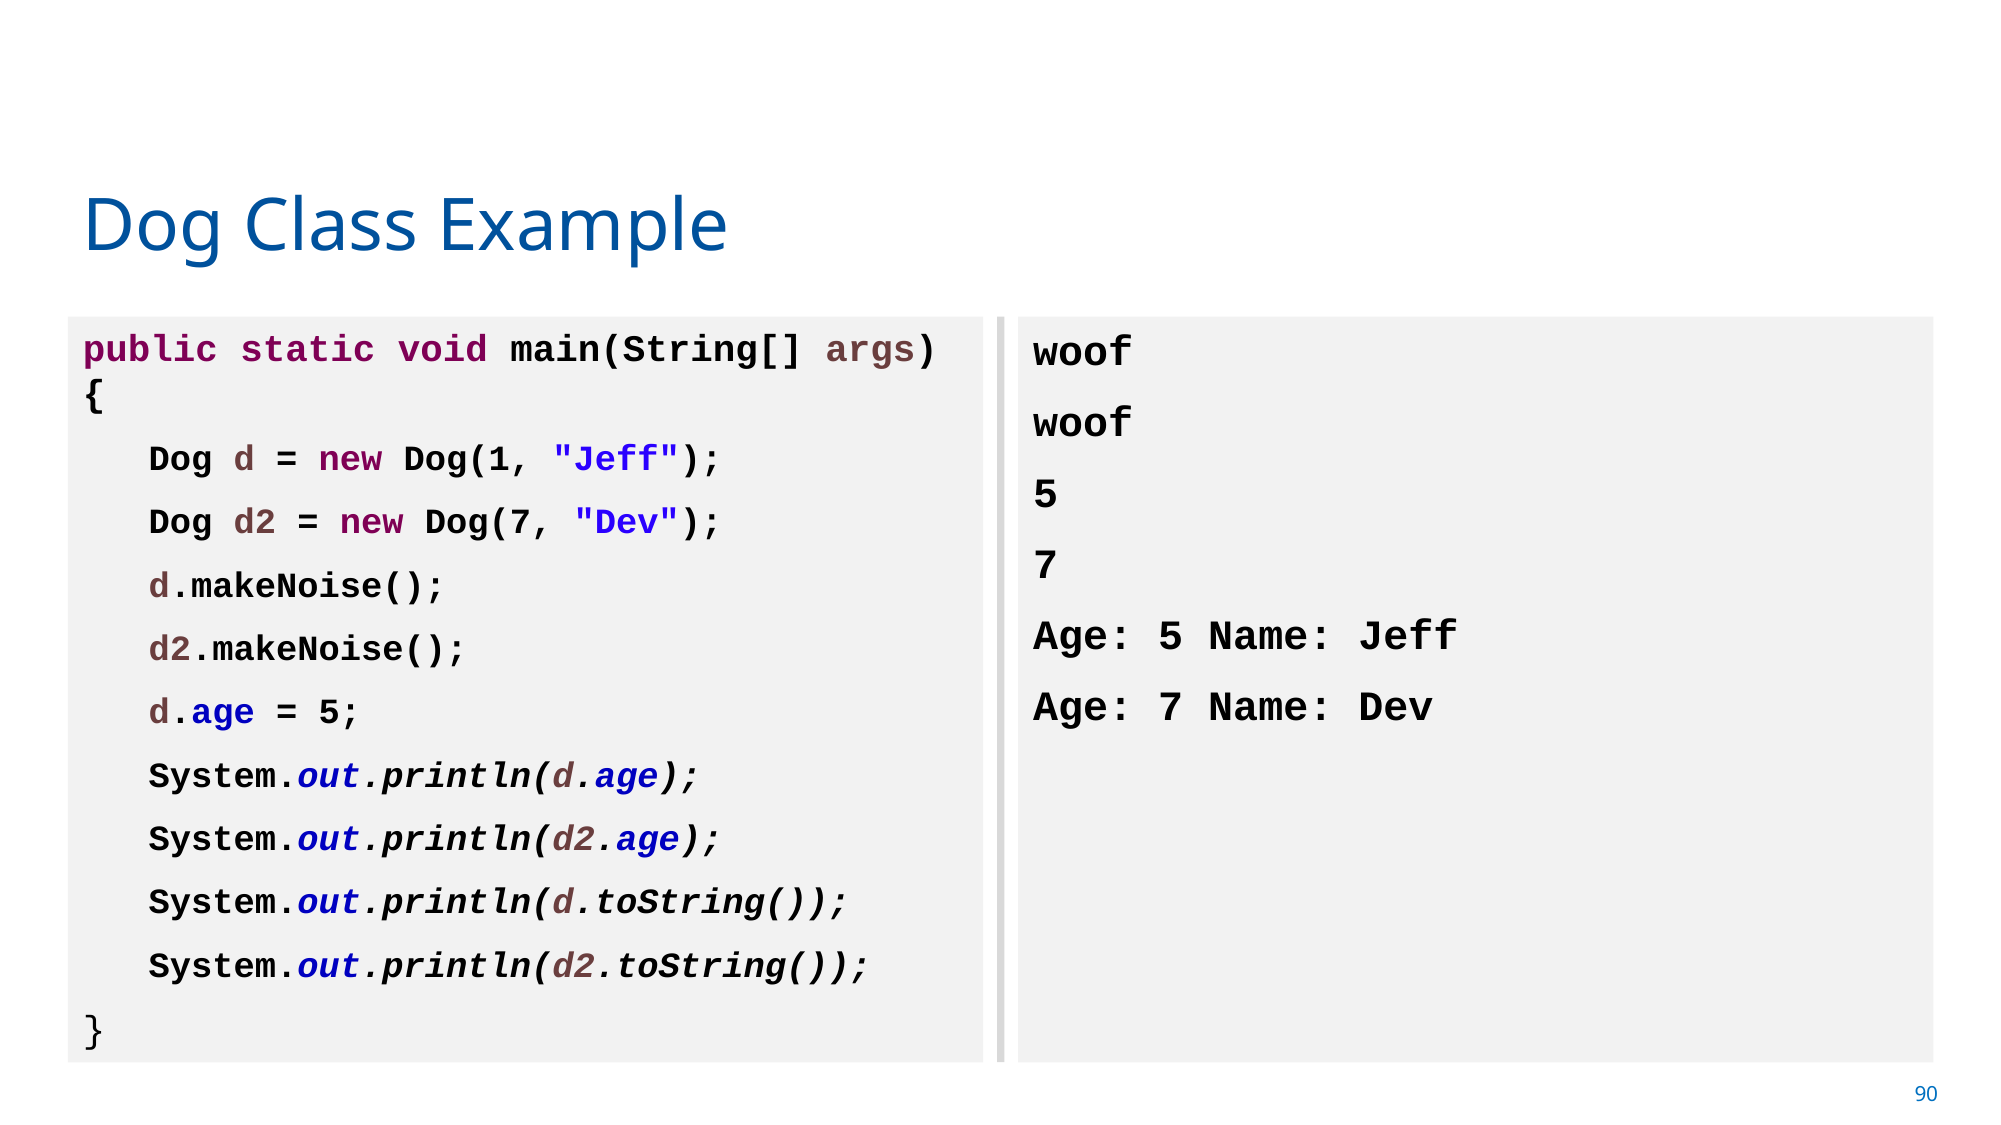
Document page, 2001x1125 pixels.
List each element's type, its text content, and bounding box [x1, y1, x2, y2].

list woof woof 5 7 Age: 5 Name: Jeff Age: 7 Name: Dev [1018, 316, 1934, 1063]
list public static void main(String[] args) { Dog d = new Dog(1, "Jeff"); Dog d2 = new Dog(7, "Dev"); d.makeNoise(); d2.makeNoise(); d.age = 5; System.out.println(d.age); System.out.println(d2.age); System.out.println(d.toString()); System.out.println(d2.toString()); } [67, 316, 984, 1063]
title Dog Class Example [67, 170, 1565, 273]
